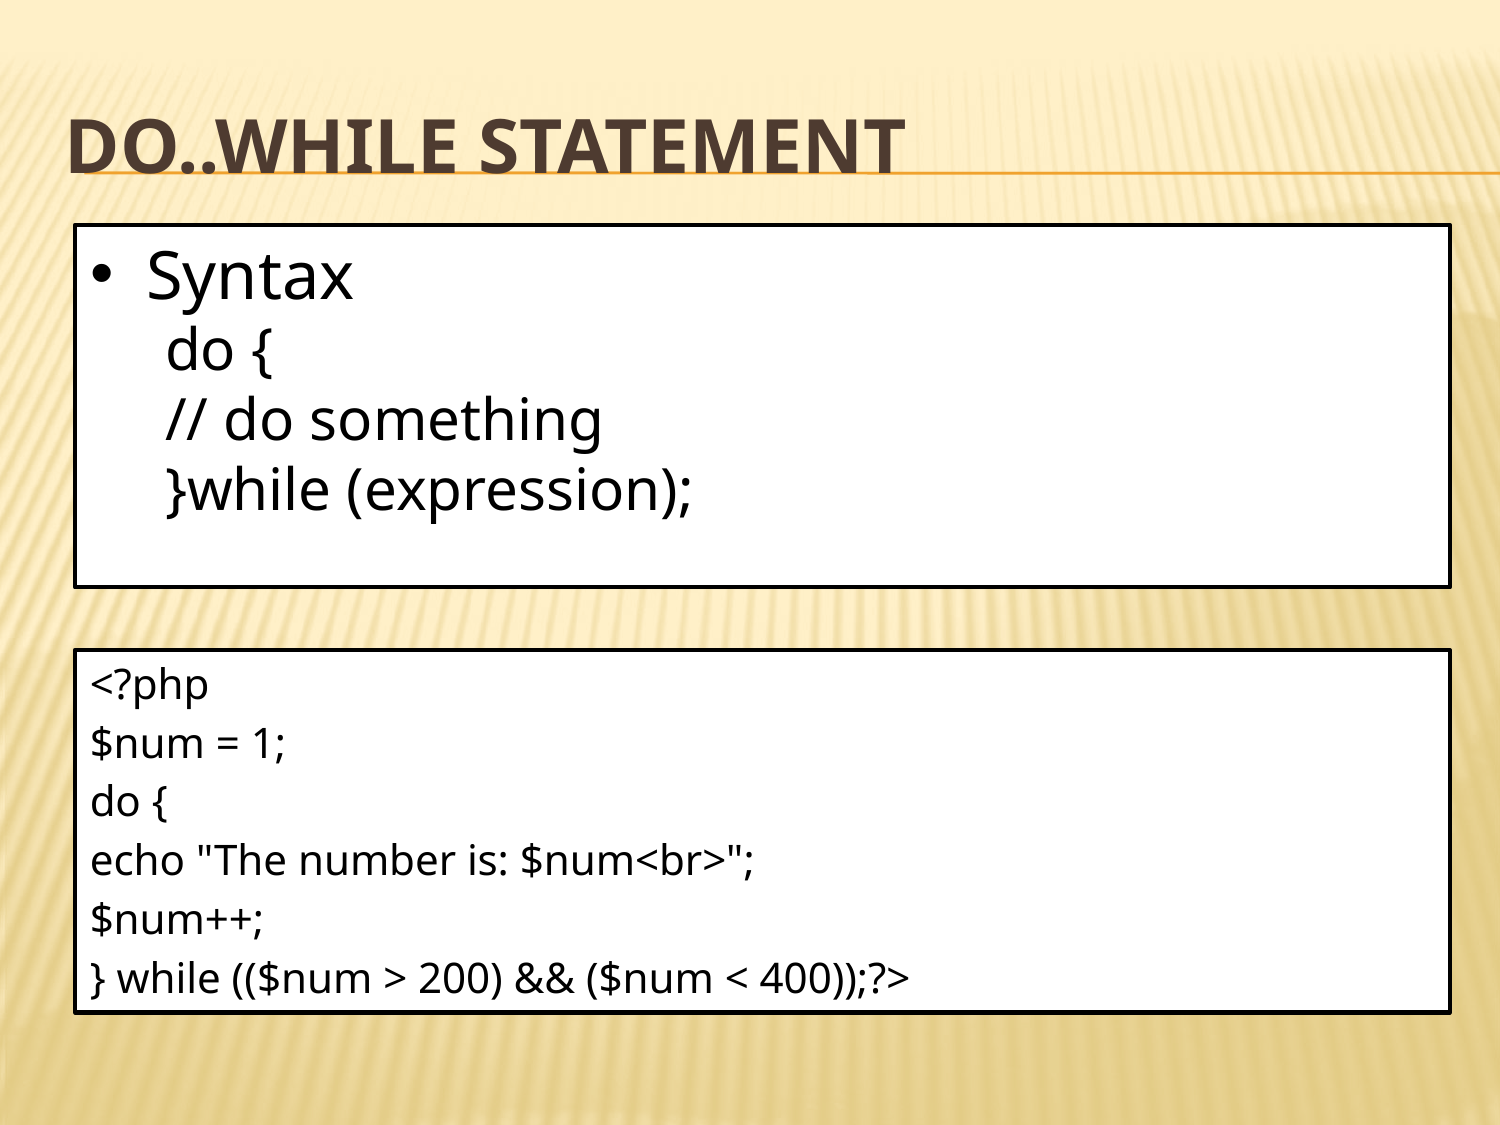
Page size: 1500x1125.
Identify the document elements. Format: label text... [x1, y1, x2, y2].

title do..while statement [50, 75, 1475, 213]
list <?php $num = 1; do { echo "The number is: $num<br>"; $num++; } while (($num > 200) && ($num < 400));?> [73, 648, 1452, 1015]
text_box Syntax do { // do something }while (expression); [73, 223, 1452, 589]
